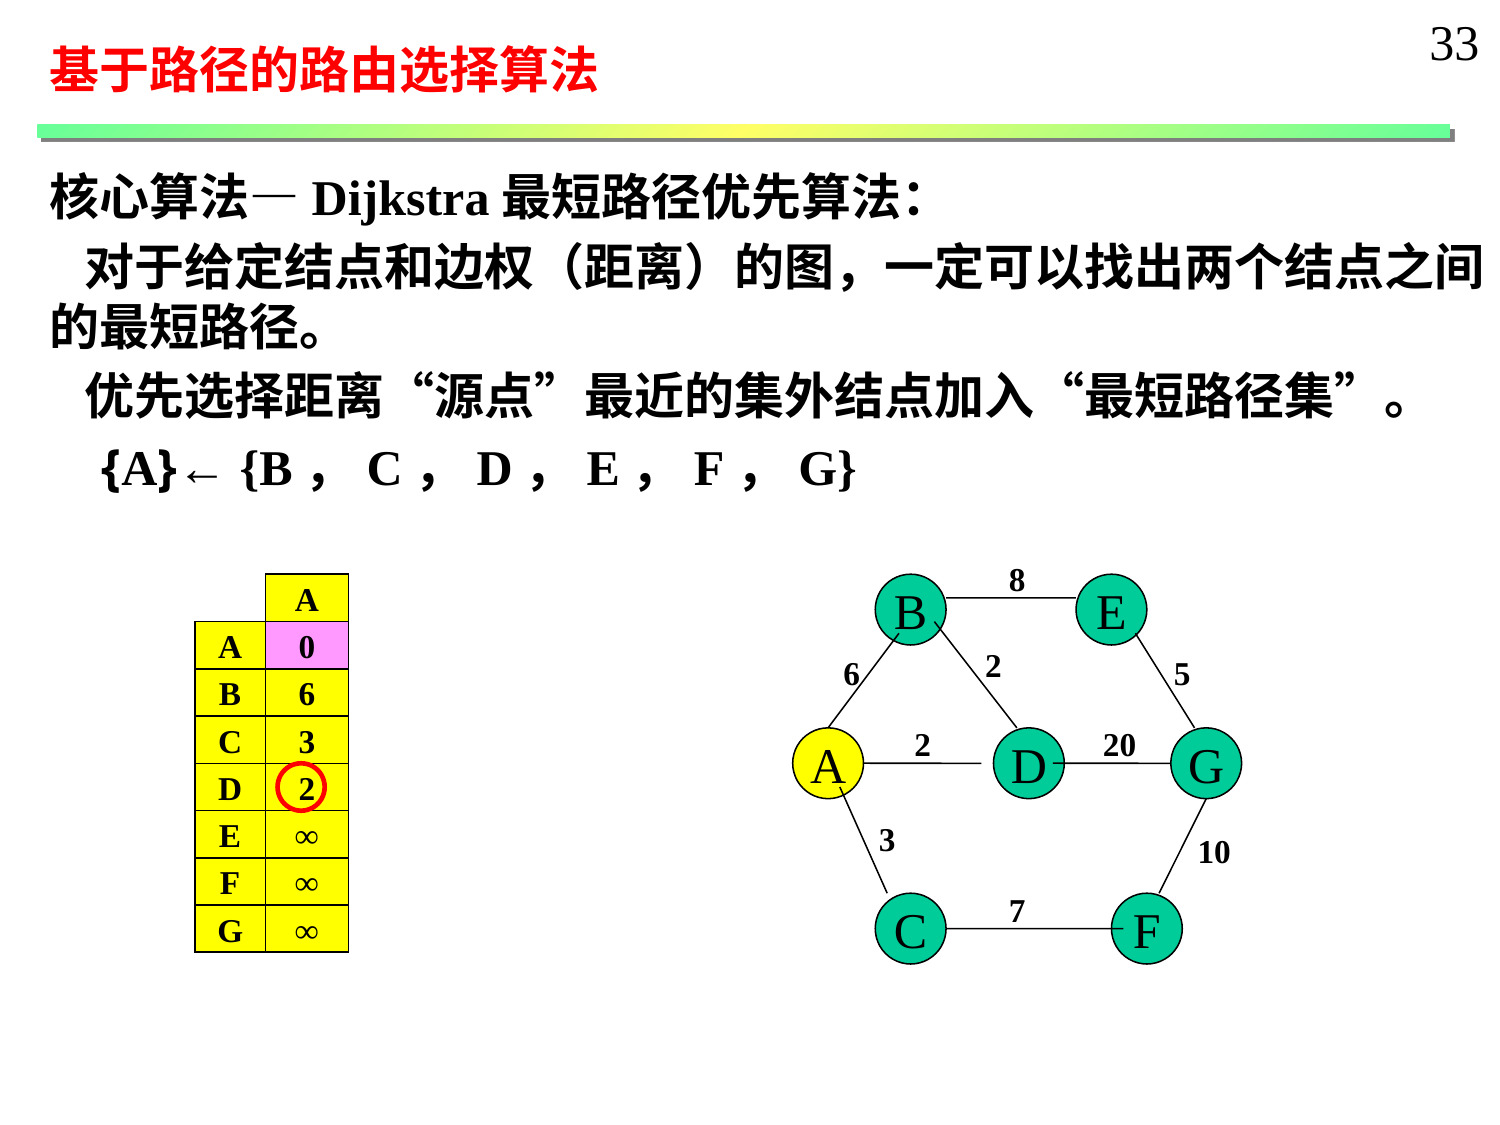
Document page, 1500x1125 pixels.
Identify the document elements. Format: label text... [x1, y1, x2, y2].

text_box E [194, 810, 265, 857]
text_box 0 [265, 622, 349, 668]
text_box 6 [265, 668, 349, 716]
text_box 3 [265, 716, 349, 763]
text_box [792, 550, 1247, 965]
text_box D [194, 763, 265, 810]
text_box A [194, 621, 265, 668]
text_box 2 [265, 763, 295, 810]
text_box [277, 763, 325, 811]
text_box C [194, 716, 265, 763]
text_box B [194, 668, 265, 716]
text_box 2 [307, 763, 349, 810]
text_box F [194, 857, 265, 905]
text_box A [265, 574, 349, 622]
text_box ∞ [265, 810, 349, 857]
text_box 核心算法—Dijkstra最短路径优先算法： 对于给定结点和边权（距离）的图，一定可以找出两个结点之间的最短路径。 优先选择距离“源点”最近的集外结点加入“最短路径集”。 {A}← {B，C，D，E，F，G} [34, 157, 1500, 503]
text_box [37, 124, 1450, 138]
text_box G [194, 905, 265, 953]
text_box ∞ [265, 857, 349, 905]
text_box ∞ [265, 905, 349, 953]
text_box 基于路径的路由选择算法 [34, 30, 632, 106]
text_box 33 [1414, 3, 1495, 78]
